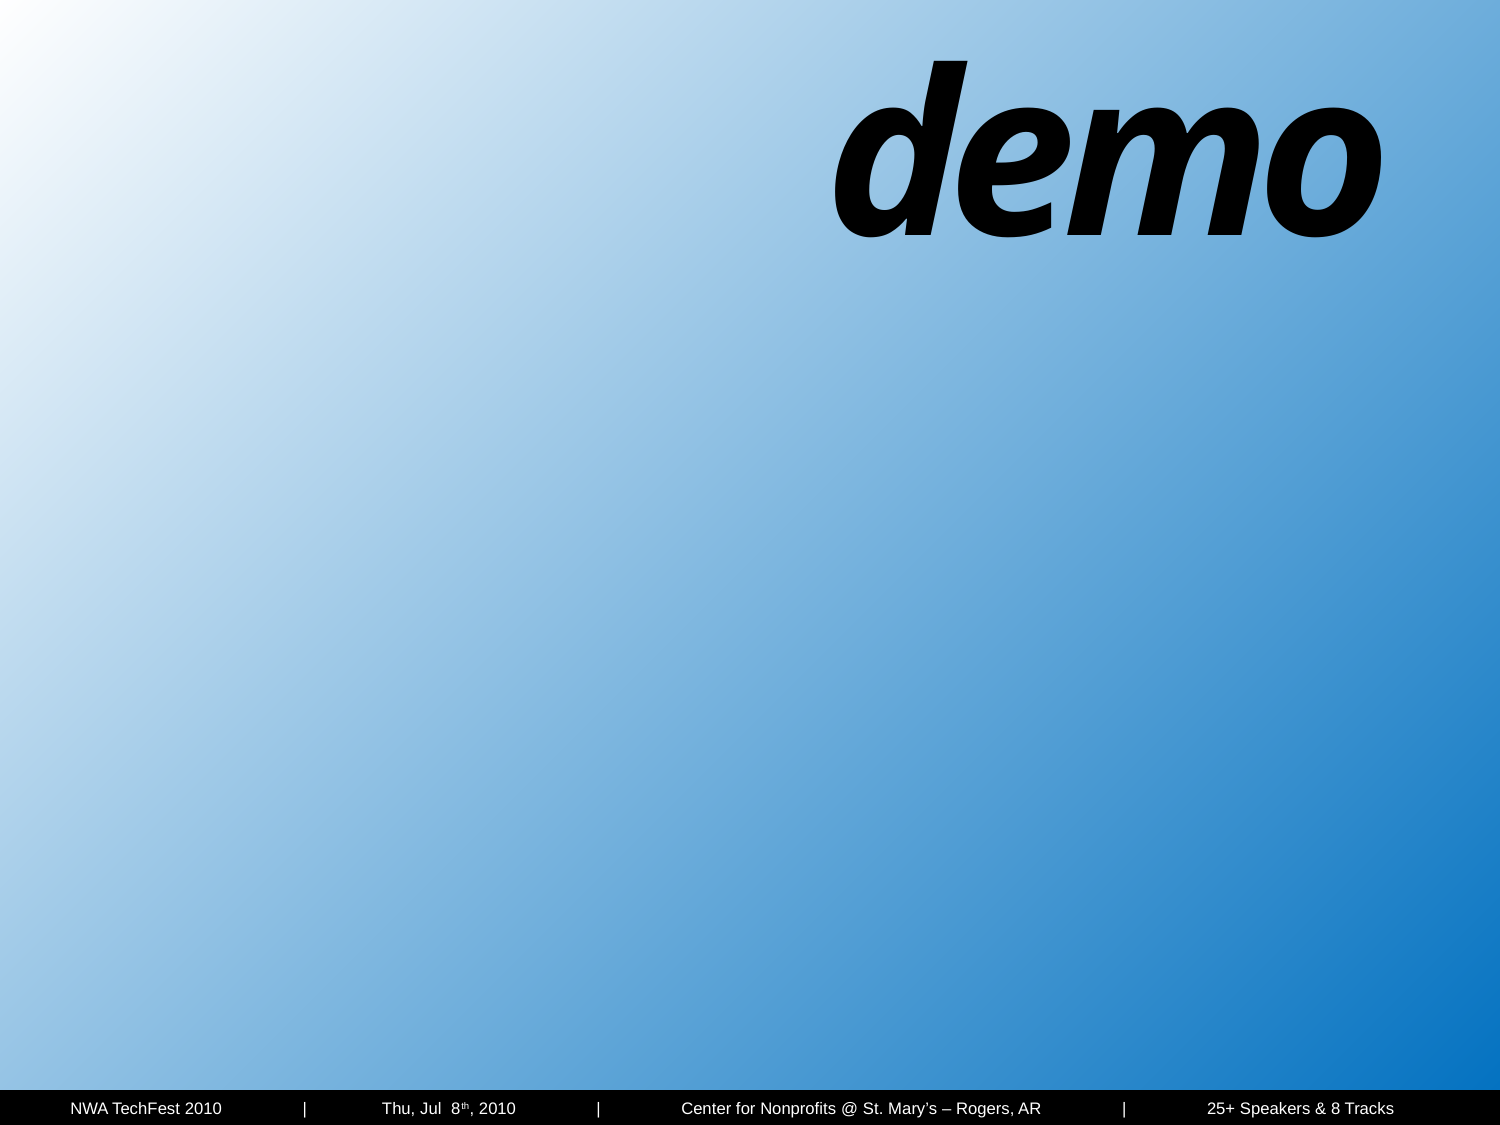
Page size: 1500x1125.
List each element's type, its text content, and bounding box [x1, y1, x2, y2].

list demo [175, 37, 1438, 265]
text_box NWA TechFest 2010 | Thu, Jul 8th, 2010 | Center for Nonprofits @ St. Mary’s – Rogers, AR | 25+ Speakers & 8 Tracks [0, 1090, 1500, 1125]
